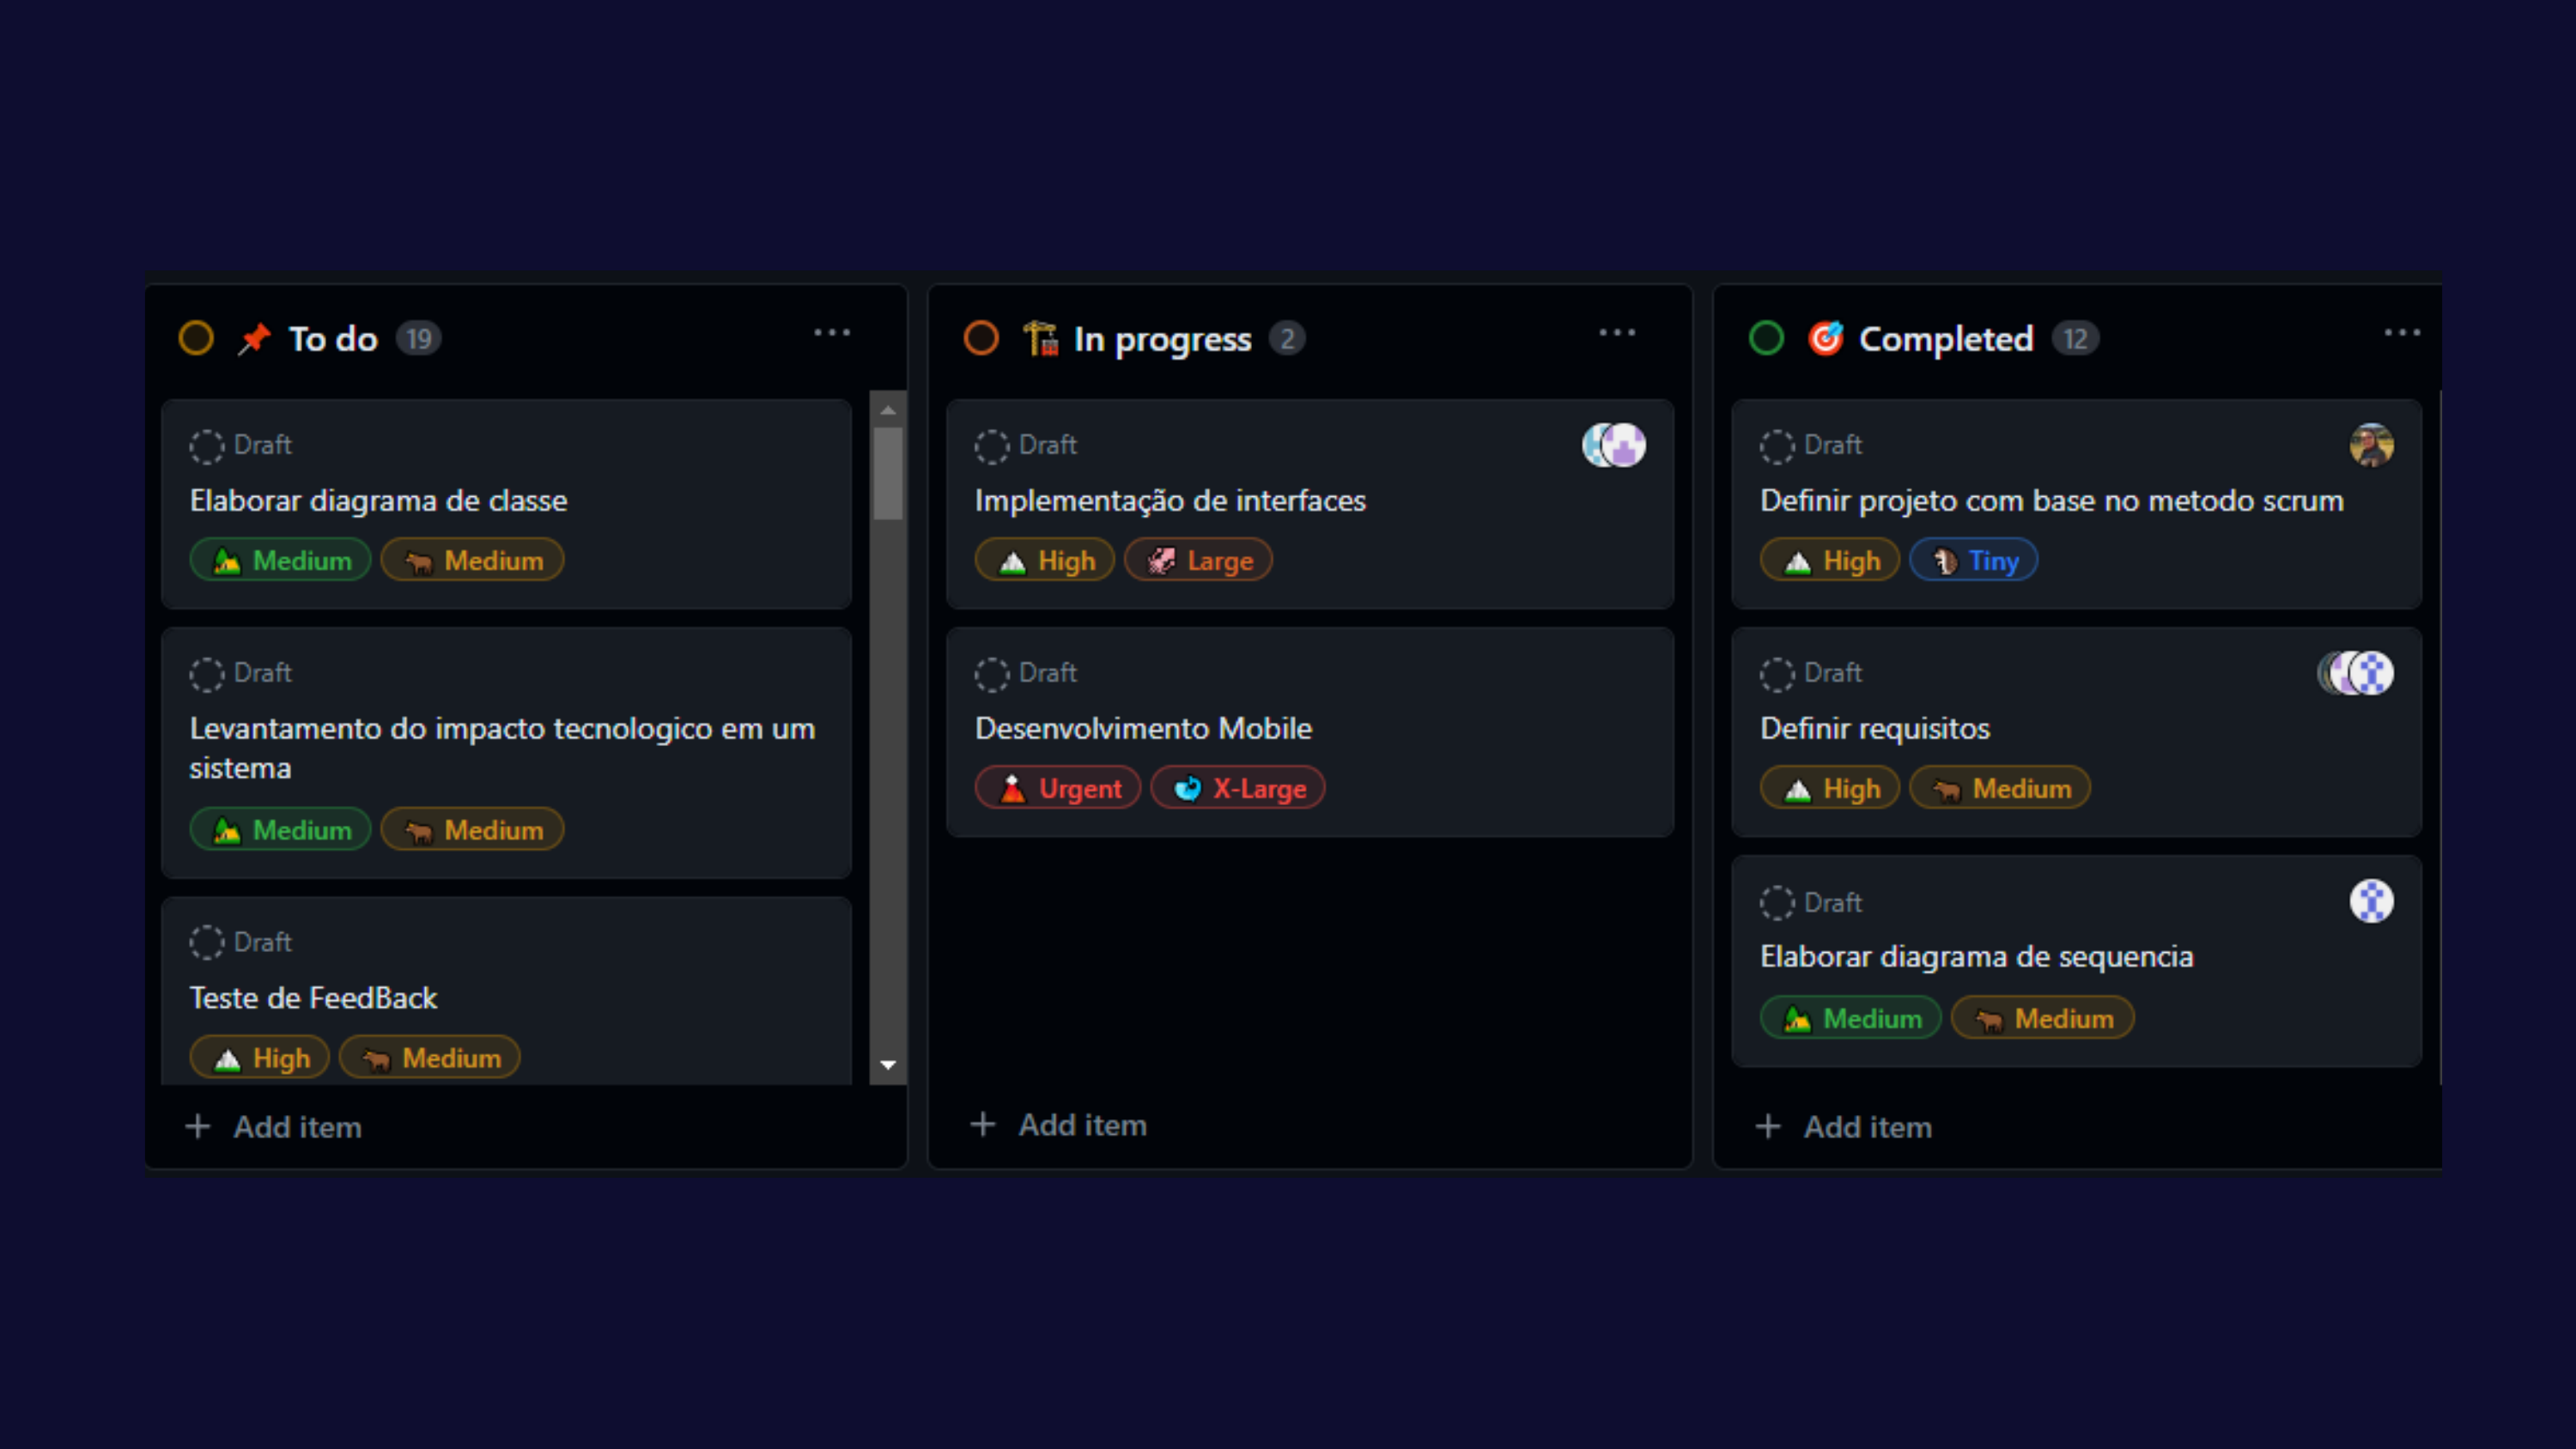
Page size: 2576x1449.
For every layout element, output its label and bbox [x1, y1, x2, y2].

text_box [144, 270, 2443, 1178]
